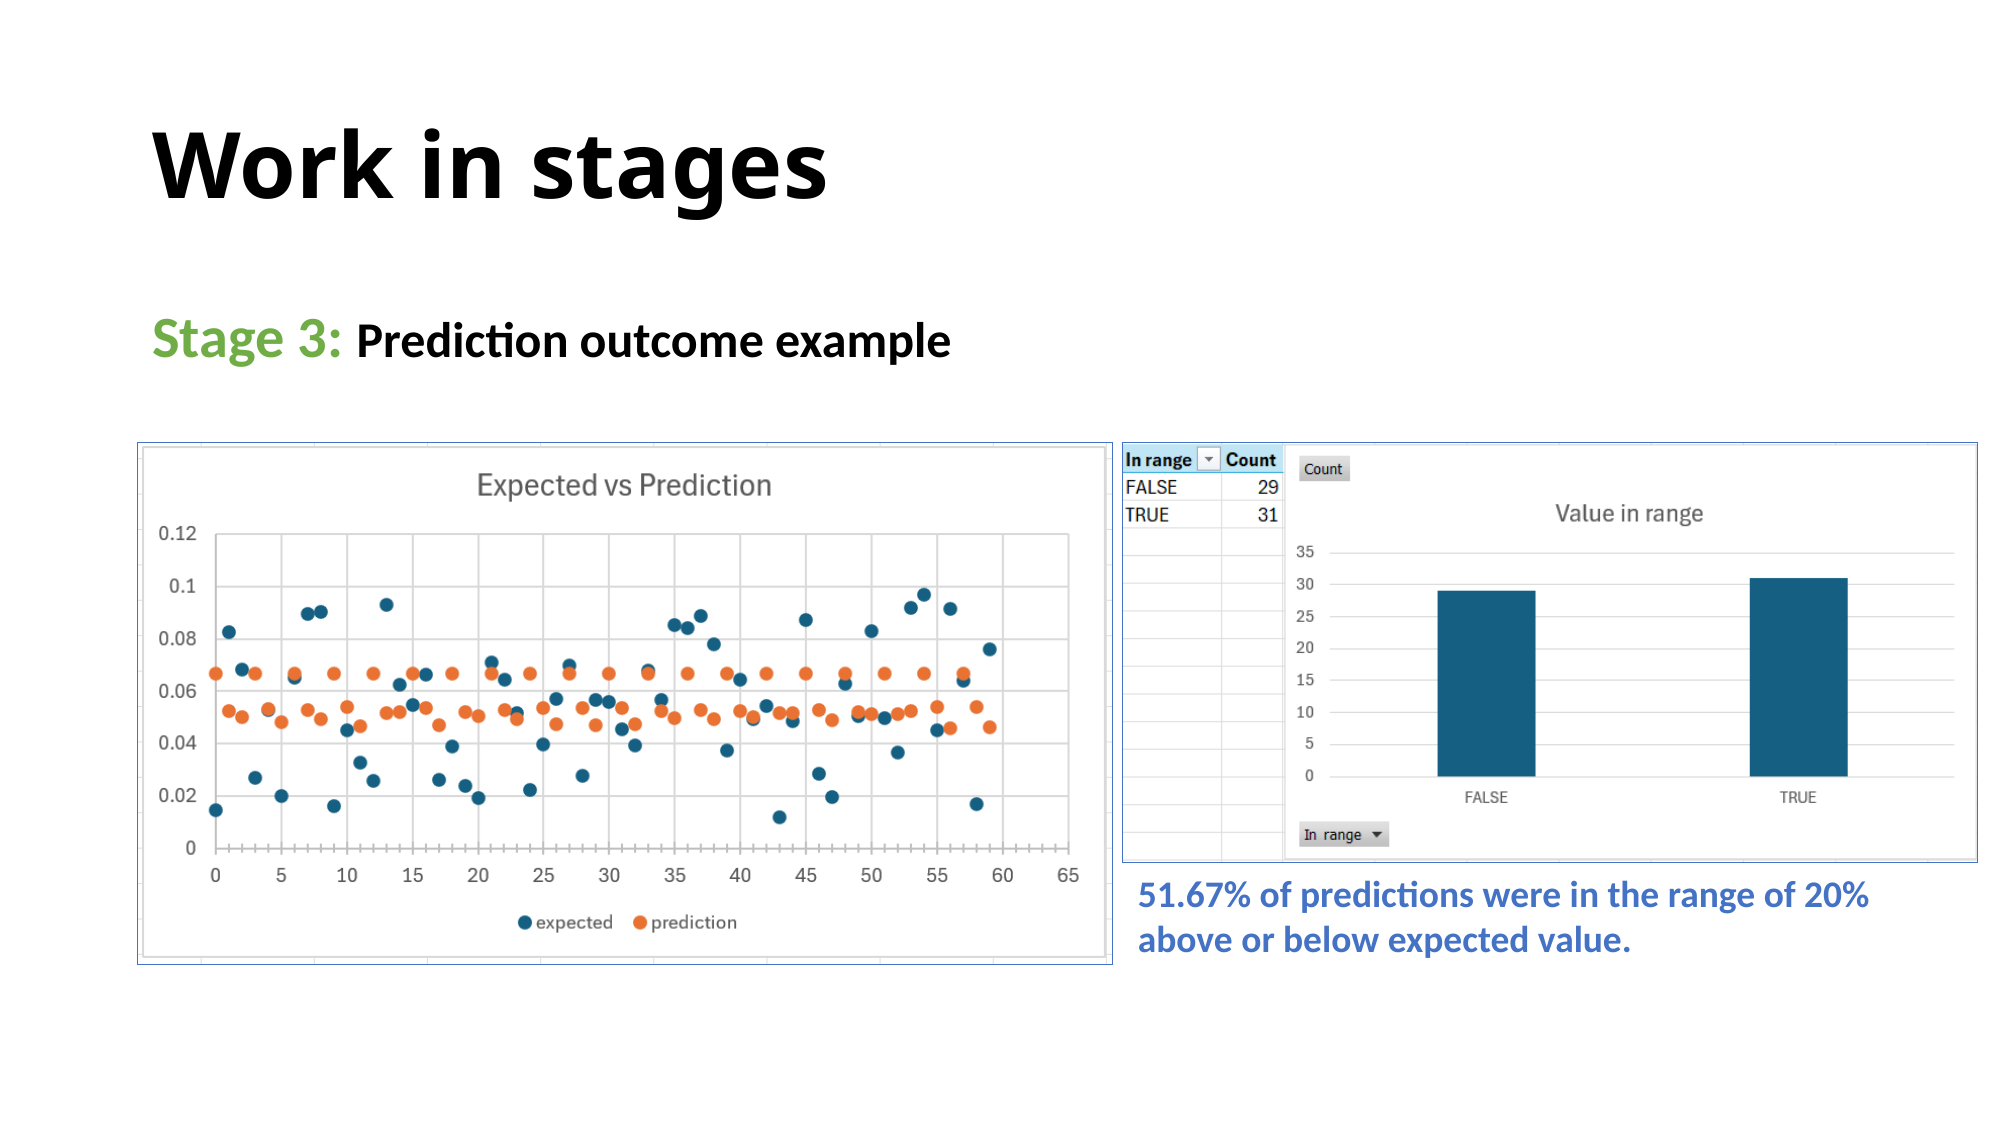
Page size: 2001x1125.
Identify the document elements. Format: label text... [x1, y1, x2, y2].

text_box 51.67% of predictions were in the range of 20% above or below expected value. [1123, 863, 1922, 968]
picture [137, 442, 1113, 965]
title Work in stages [137, 59, 1863, 278]
picture [1122, 442, 1978, 863]
list Stage 3: Prediction outcome example [137, 299, 1673, 1014]
